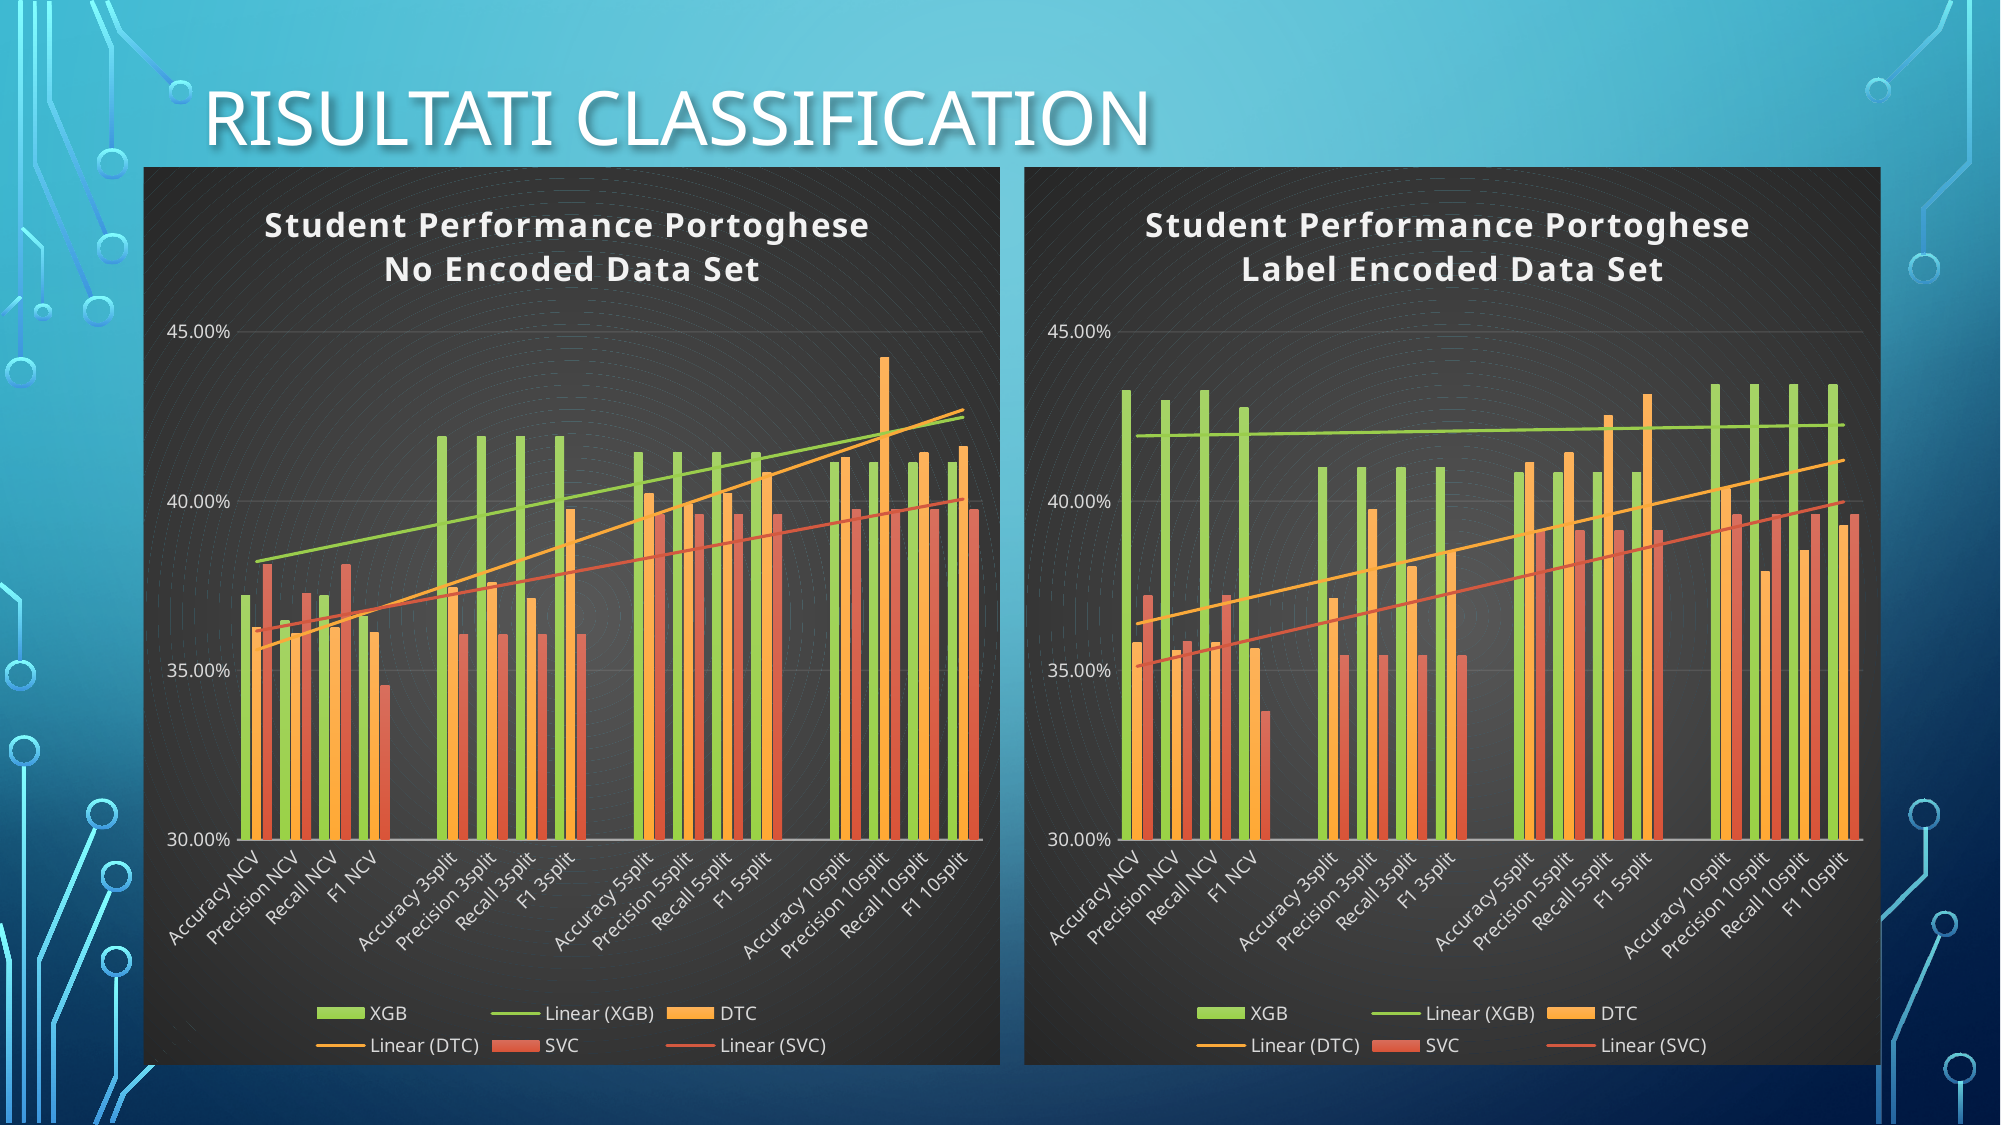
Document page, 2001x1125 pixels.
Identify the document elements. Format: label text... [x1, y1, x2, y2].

chart [1024, 166, 1881, 1066]
chart [143, 166, 1001, 1066]
text_box Risultati classification [187, 0, 1813, 243]
